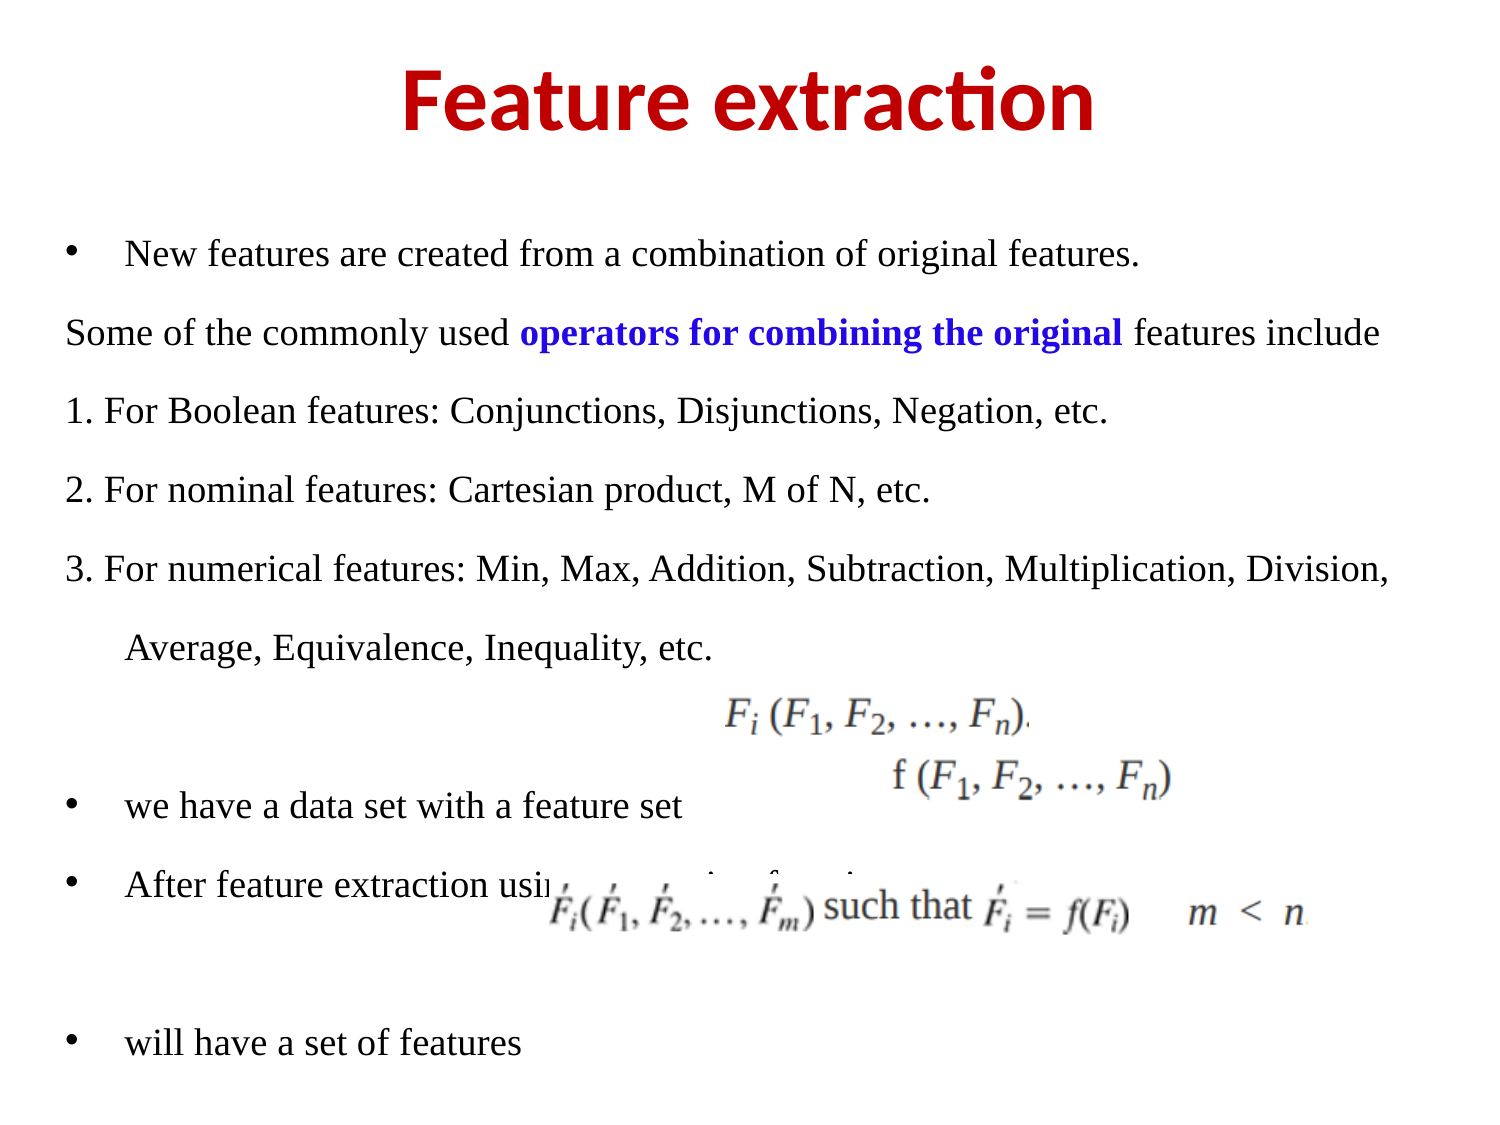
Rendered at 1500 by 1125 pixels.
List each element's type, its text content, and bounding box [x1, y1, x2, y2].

list New features are created from a combination of original features. Some of the commonly used operators for combining the original features include 1. For Boolean features: Conjunctions, Disjunctions, Negation, etc. 2. For nominal features: Cartesian product, M of N, etc. 3. For numerical features: Min, Max, Addition, Subtraction, Multiplication, Division, Average, Equivalence, Inequality, etc. we have a data set with a feature set After feature extraction using a mapping function will have a set of features [50, 187, 1463, 1100]
title Feature extraction [75, 0, 1425, 187]
picture [887, 749, 1180, 805]
picture [724, 687, 1029, 743]
picture [549, 874, 1135, 954]
picture [1187, 887, 1308, 941]
